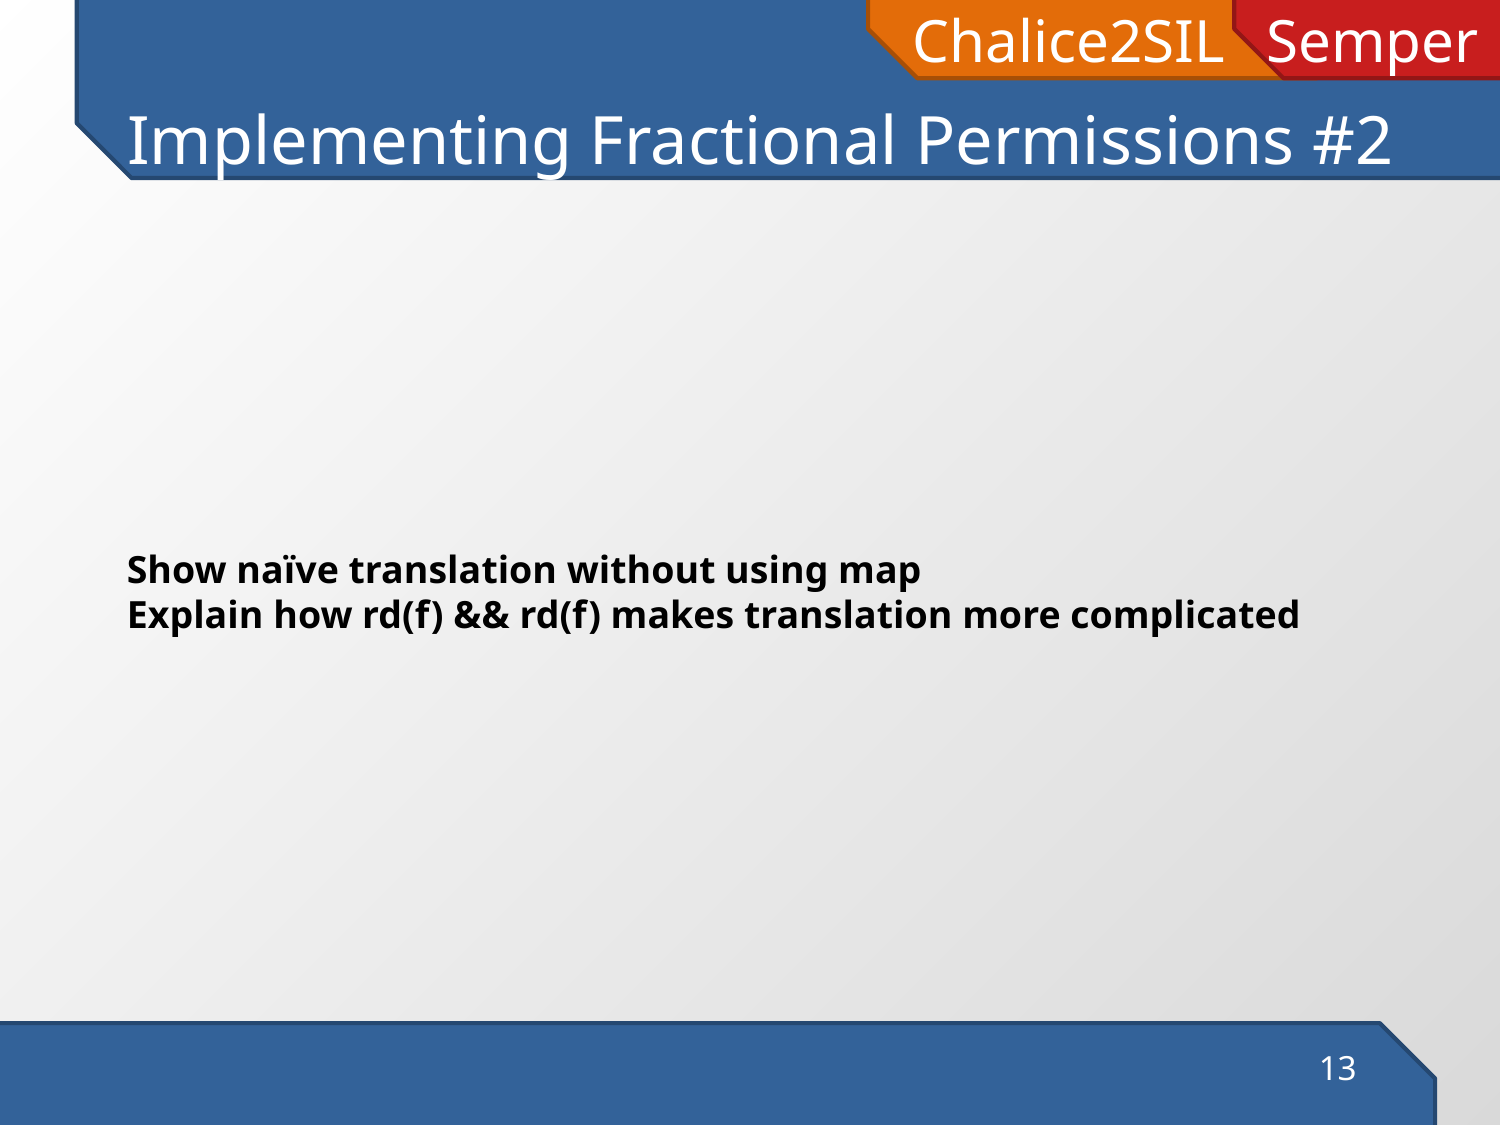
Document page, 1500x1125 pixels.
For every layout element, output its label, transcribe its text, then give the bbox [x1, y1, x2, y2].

text_box Show naïve translation without using map Explain how rd(f) && rd(f) makes translation more complicated [112, 538, 1388, 644]
slide_number 13 [1021, 1040, 1372, 1100]
title Implementing Fractional Permissions #2 [112, 44, 1436, 232]
